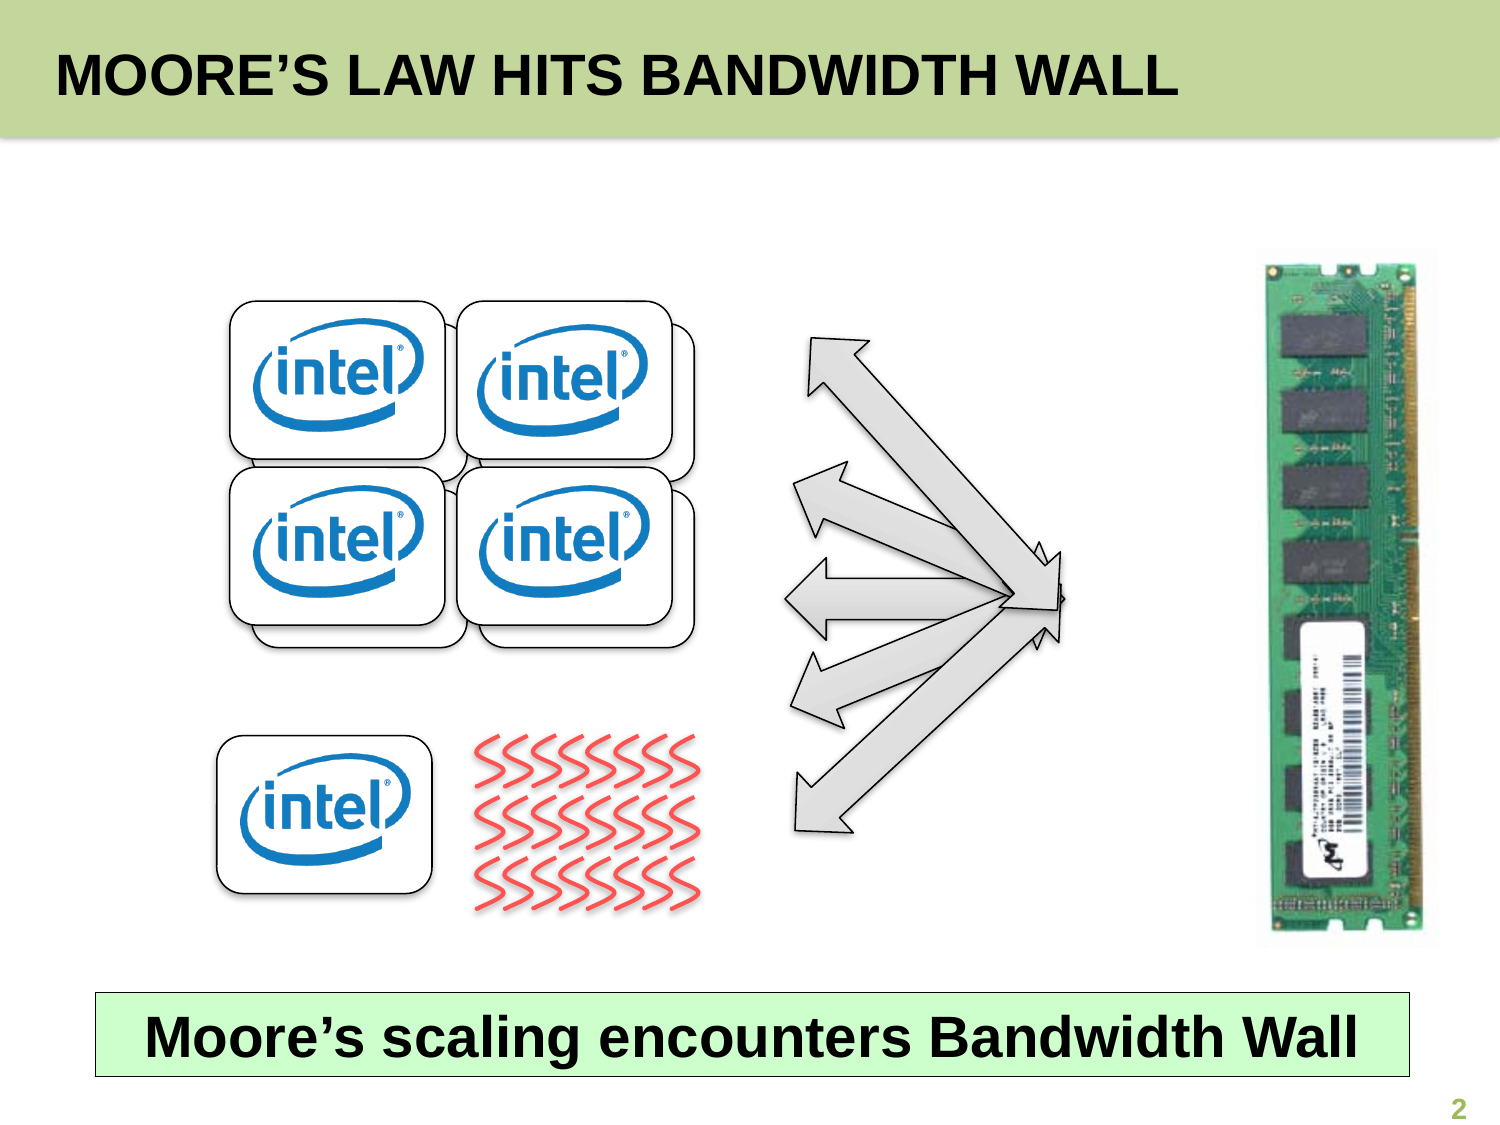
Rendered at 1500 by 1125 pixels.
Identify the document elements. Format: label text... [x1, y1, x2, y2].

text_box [229, 300, 446, 460]
title MOORE’s LAW HITS BANDWIDTH WALL [40, 32, 1500, 113]
slide_number 2 [1132, 1087, 1483, 1125]
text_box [229, 300, 695, 648]
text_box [216, 734, 699, 910]
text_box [784, 248, 1439, 948]
text_box Moore’s scaling encounters Bandwidth Wall [95, 992, 1410, 1077]
